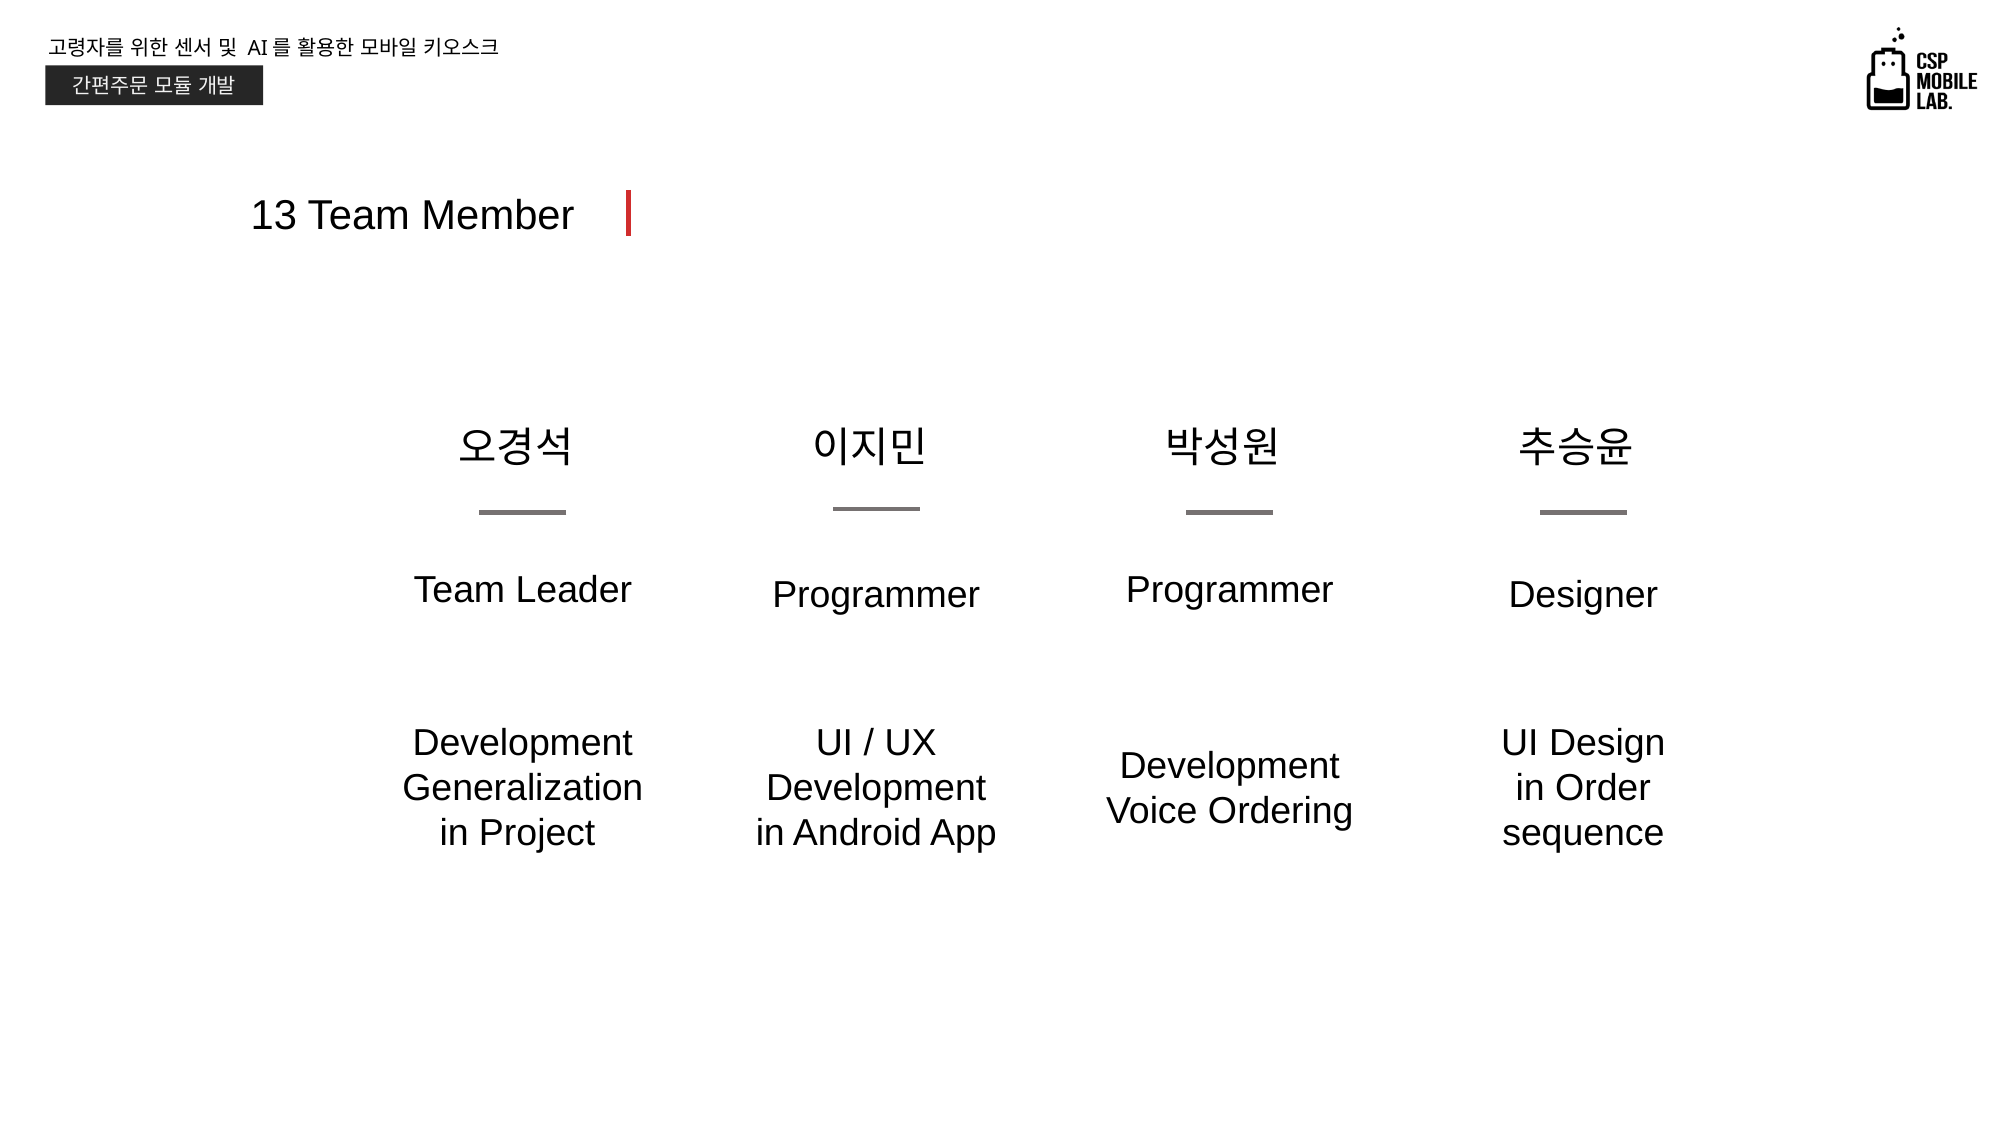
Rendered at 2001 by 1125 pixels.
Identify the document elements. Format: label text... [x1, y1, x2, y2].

text_box Team Leader [370, 557, 675, 618]
text_box Development Generalization in Project [370, 710, 675, 861]
text_box 박성원 [1150, 413, 1309, 479]
text_box 이지민 [797, 413, 956, 479]
text_box 13 Team Member [235, 180, 608, 245]
text_box 오경석 [443, 413, 602, 479]
text_box Programmer [724, 562, 1029, 623]
text_box 추승윤 [1504, 413, 1663, 479]
text_box Development Voice Ordering [1077, 733, 1382, 839]
text_box 간편주문 모듈 개발 [45, 65, 264, 106]
picture [1848, 0, 1995, 147]
text_box Programmer [1077, 557, 1382, 618]
text_box Designer [1431, 562, 1736, 623]
text_box UI / UX Development in Android App [724, 710, 1029, 861]
text_box 고령자를 위한 센서 및 AI를 활용한 모바일 키오스크 [0, 14, 575, 68]
text_box UI Design in Order sequence [1431, 710, 1736, 861]
